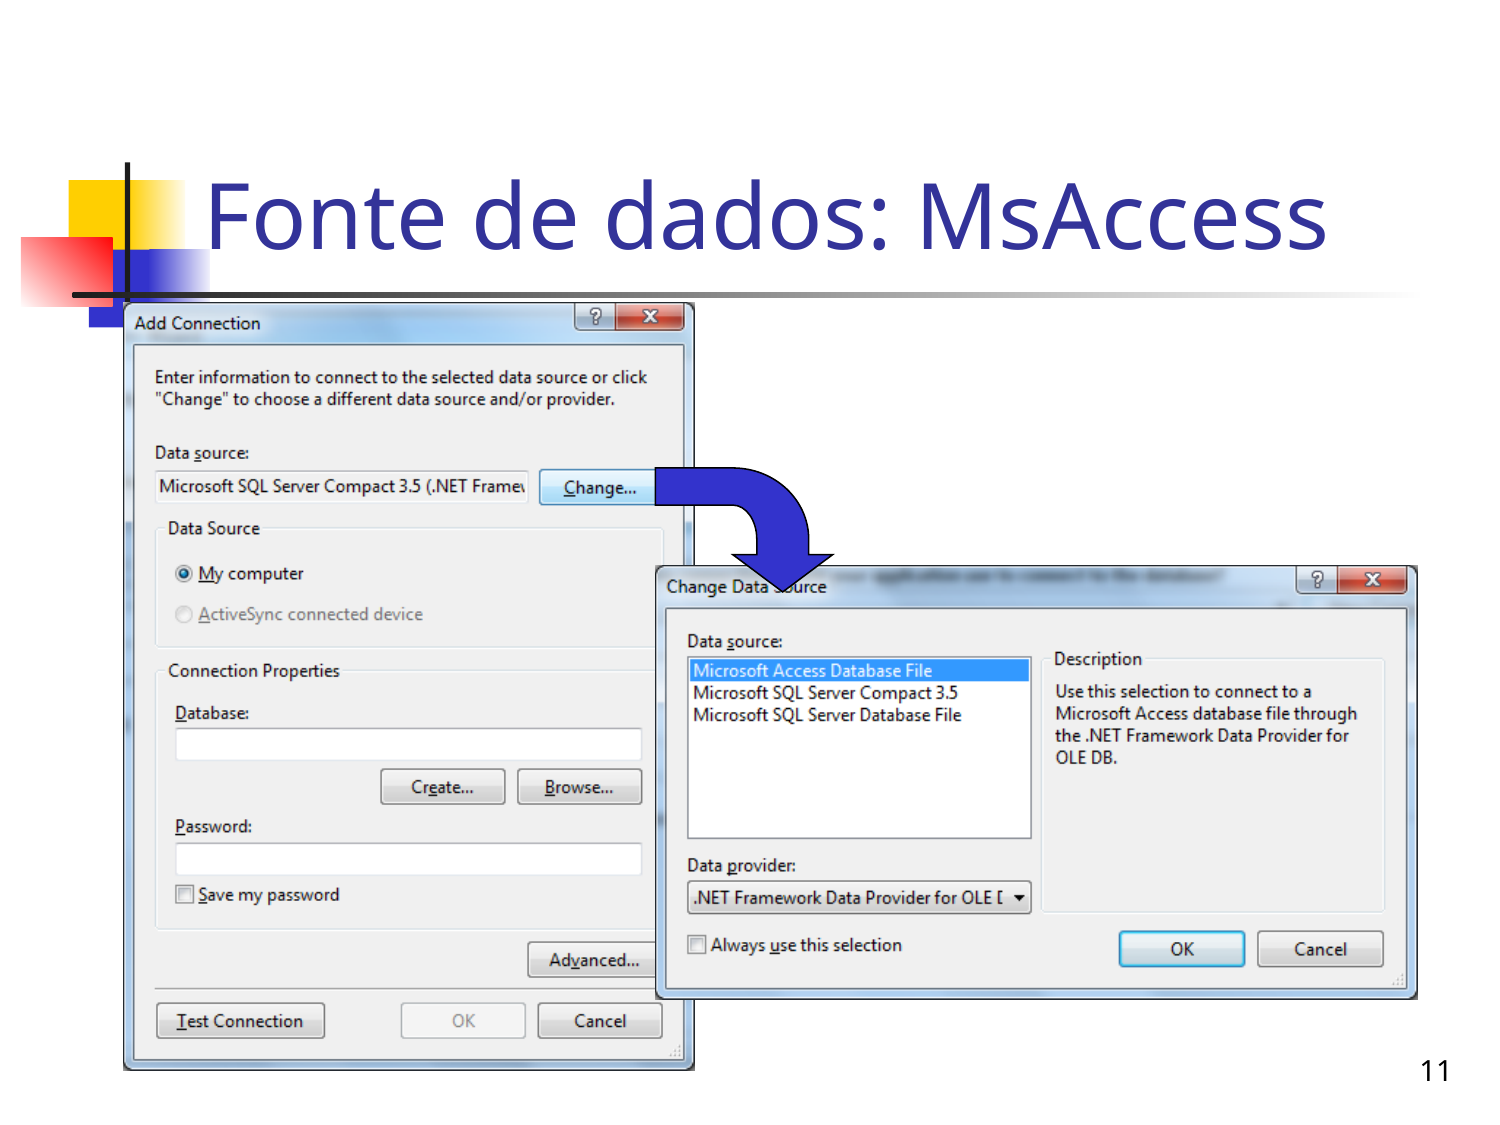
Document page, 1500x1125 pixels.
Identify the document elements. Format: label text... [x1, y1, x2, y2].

slide_number 11 [1154, 1023, 1468, 1100]
text_box [700, 467, 833, 563]
title Fonte de dados: MsAccess [188, 34, 1468, 276]
picture [123, 302, 1418, 1071]
